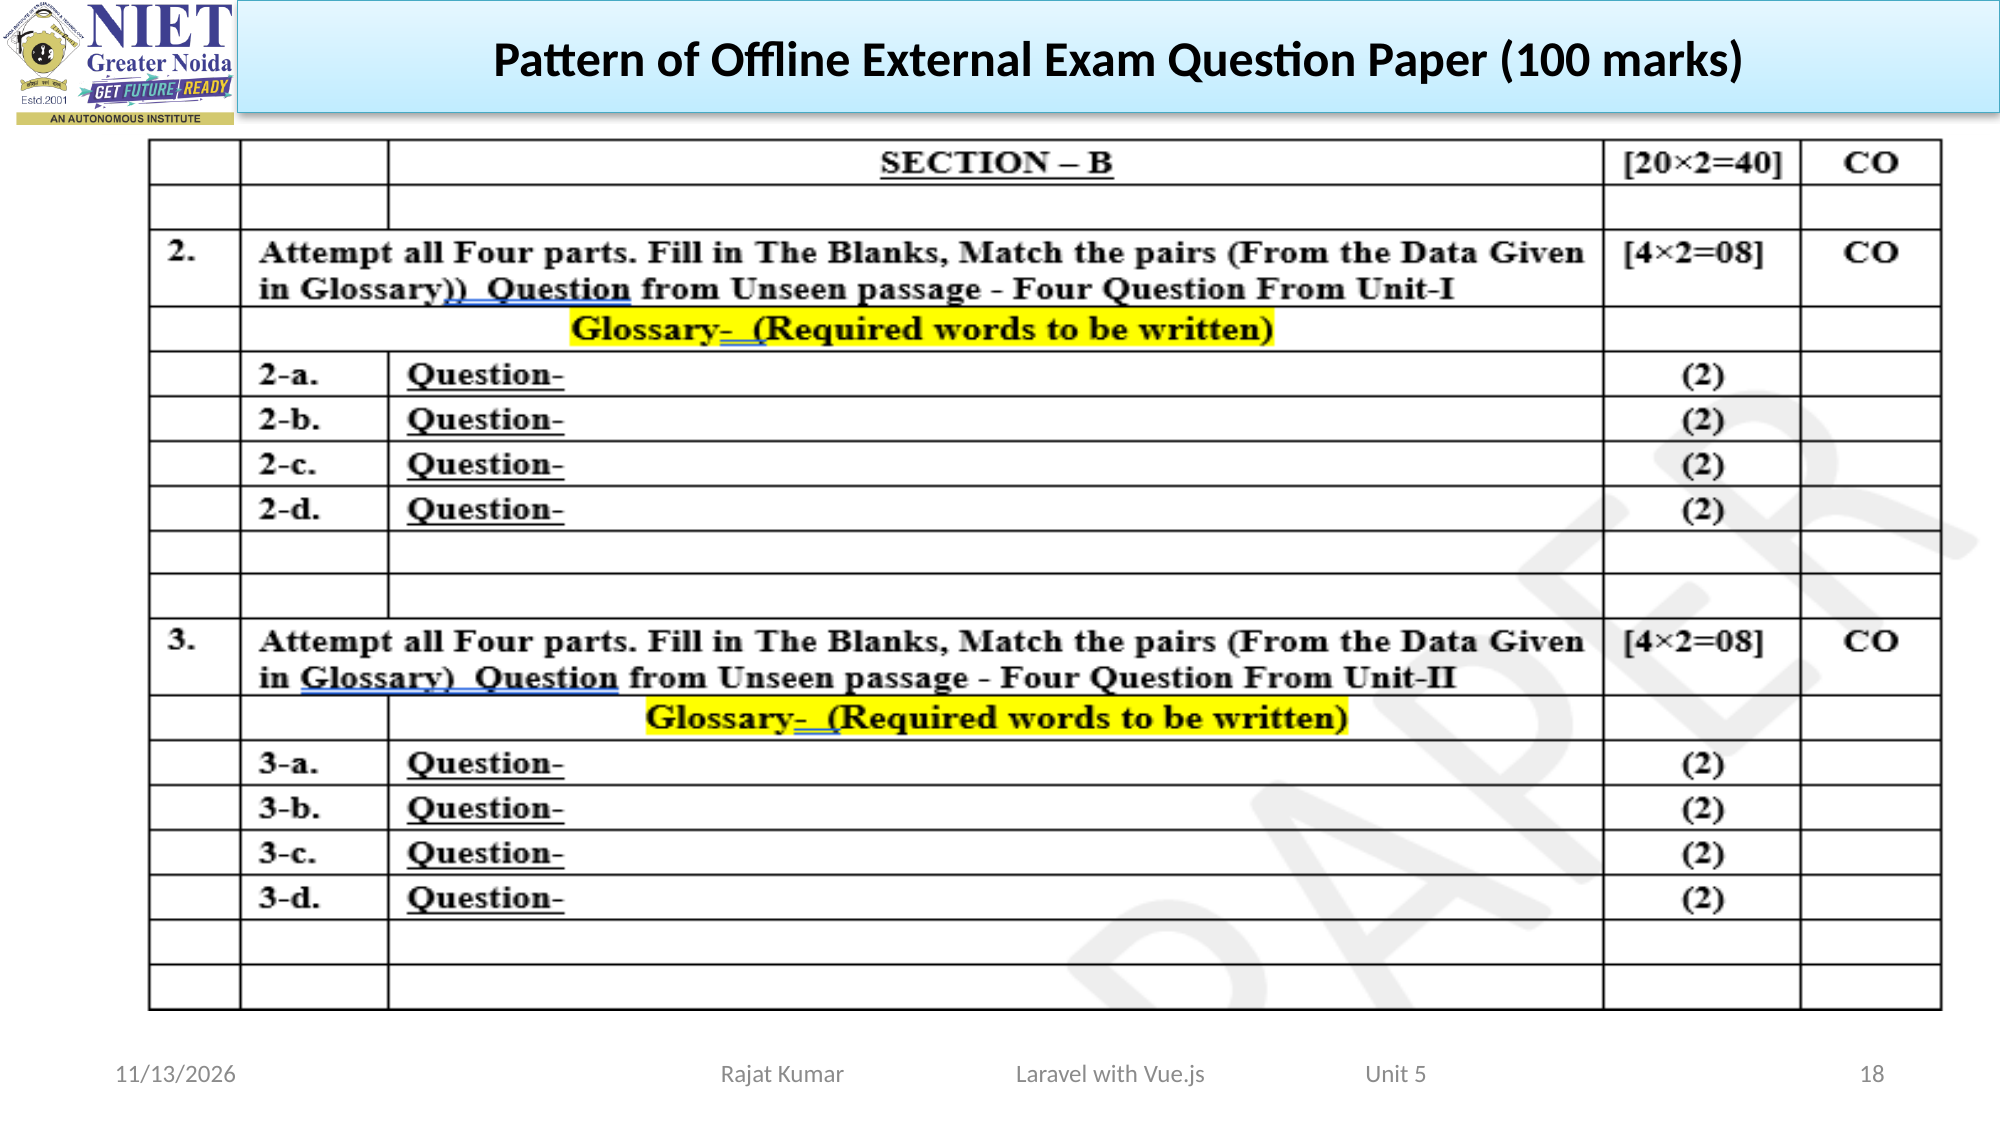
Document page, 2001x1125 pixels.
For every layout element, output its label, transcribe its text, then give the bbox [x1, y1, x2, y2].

text_box Pattern of Offline External Exam Question Paper (100 marks) [237, 0, 2000, 113]
picture [101, 132, 1990, 1011]
footer Rajat Kumar Laravel with Vue.js Unit 5 [662, 1042, 1433, 1103]
picture [3, 2, 234, 125]
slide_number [99, 1042, 567, 1103]
slide_number 18 [1433, 1042, 1900, 1103]
